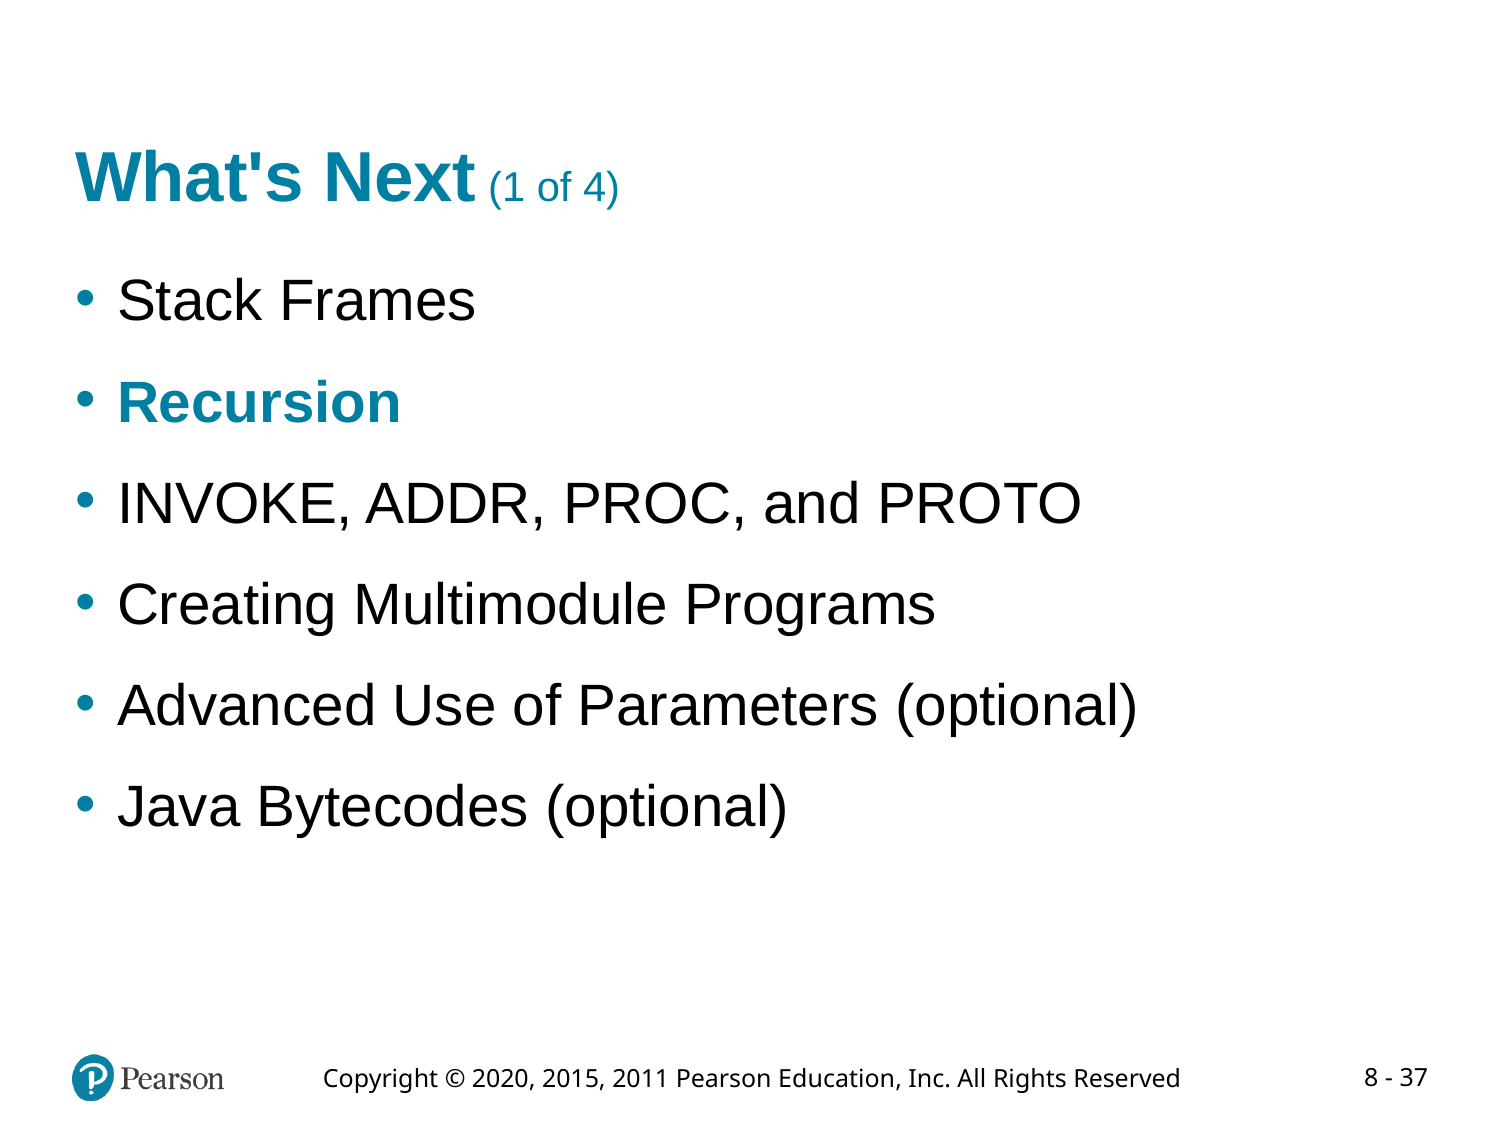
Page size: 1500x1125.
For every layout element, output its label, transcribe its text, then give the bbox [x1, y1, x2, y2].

title What's Next (1 of 4) [75, 35, 1425, 216]
list Stack Frames Recursion INVOKE, ADDR, PROC, and PROTO Creating Multimodule Programs Advanced Use of Parameters (optional) Java Bytecodes (optional) [75, 262, 1425, 1005]
picture [72, 1054, 89, 1072]
picture [72, 1087, 83, 1101]
picture [81, 1064, 107, 1089]
picture [99, 1054, 224, 1101]
